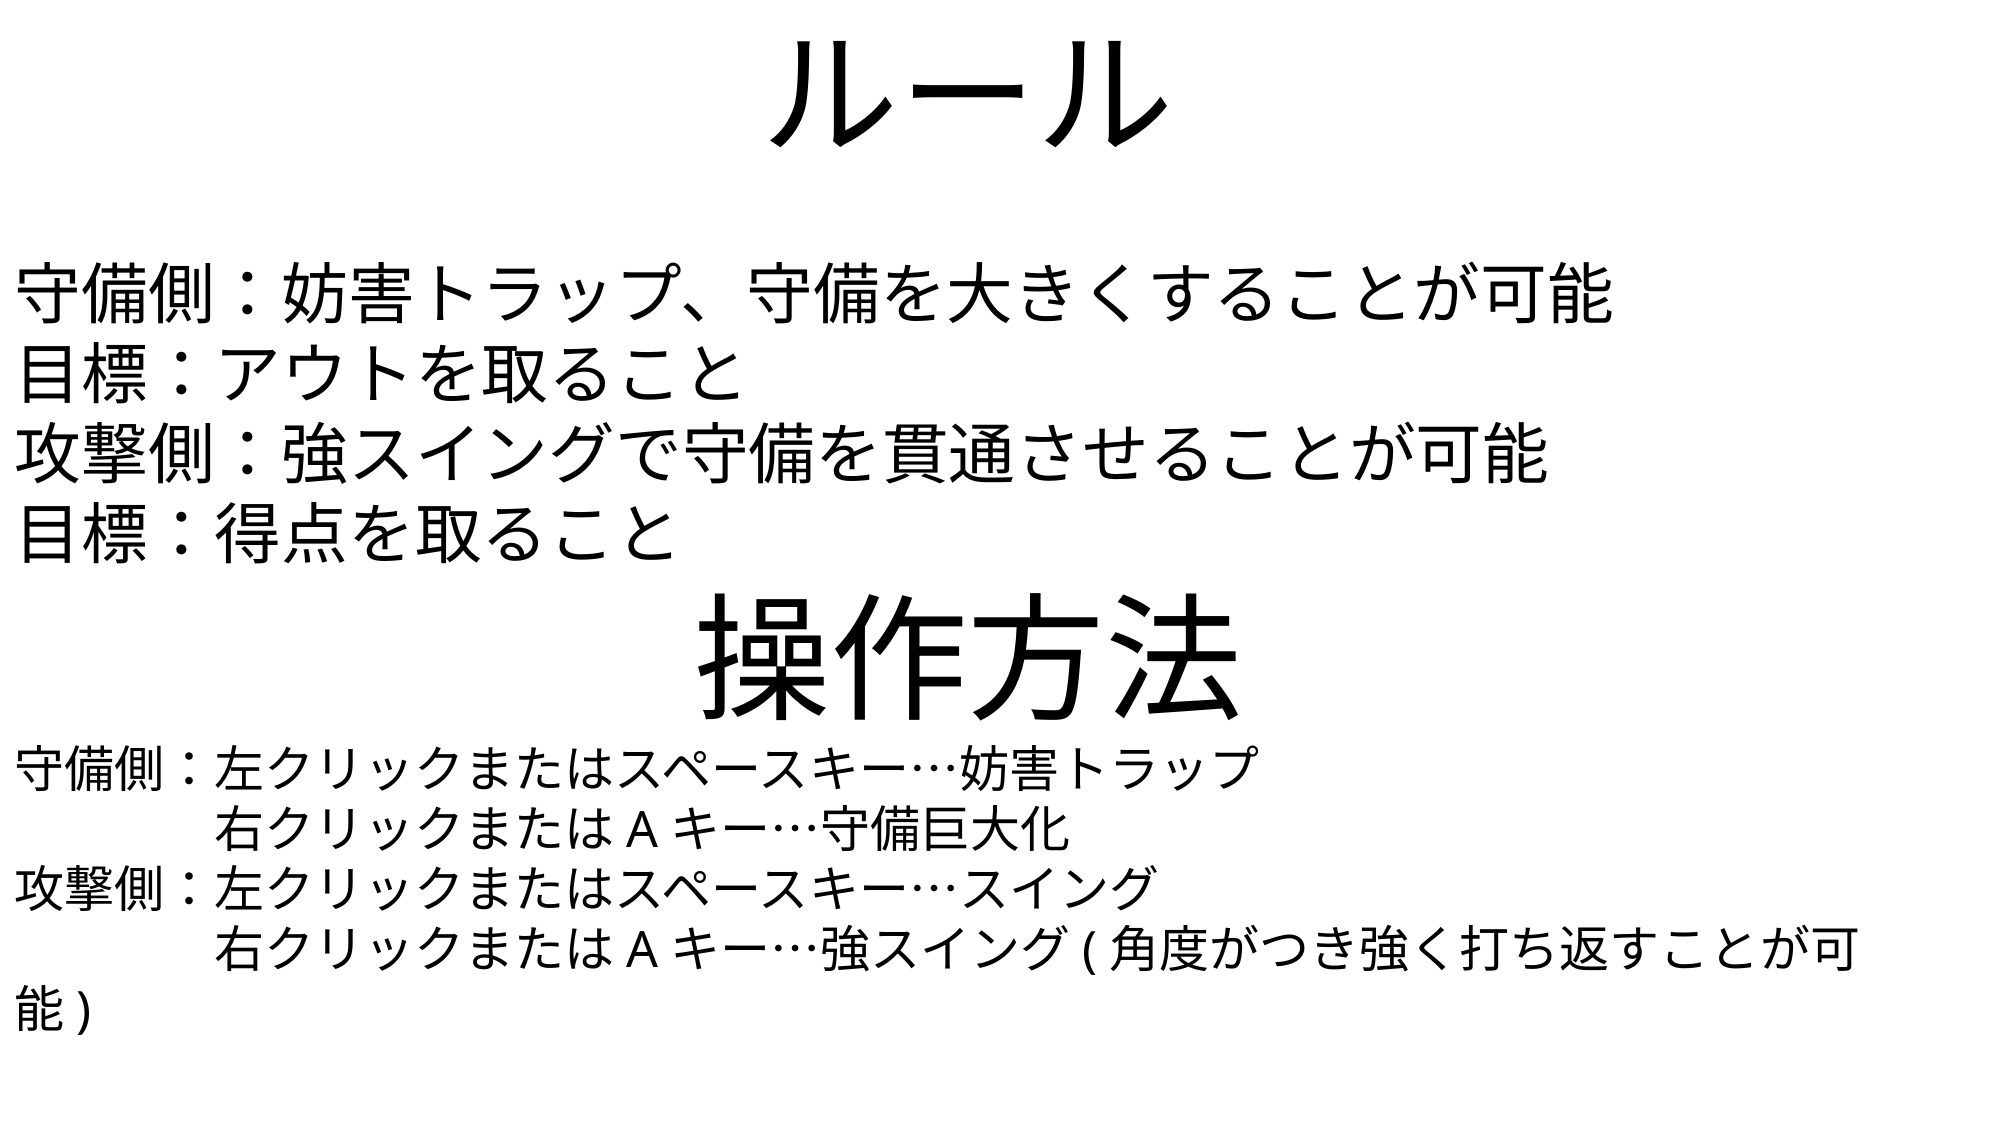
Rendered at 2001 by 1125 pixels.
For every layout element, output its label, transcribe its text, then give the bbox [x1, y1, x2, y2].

text_box ルール 守備側：妨害トラップ、守備を大きくすることが可能 目標：アウトを取ること 攻撃側：強スイングで守備を貫通させることが可能 目標：得点を取ること 操作方法 守備側：左クリックまたはスペースキー…妨害トラップ 右クリックまたはAキー…守備巨大化 攻撃側：左クリックまたはスペースキー…スイング 右クリックまたはAキー…強スイング(角度がつき強く打ち返すことが可能) [0, 0, 1937, 1105]
